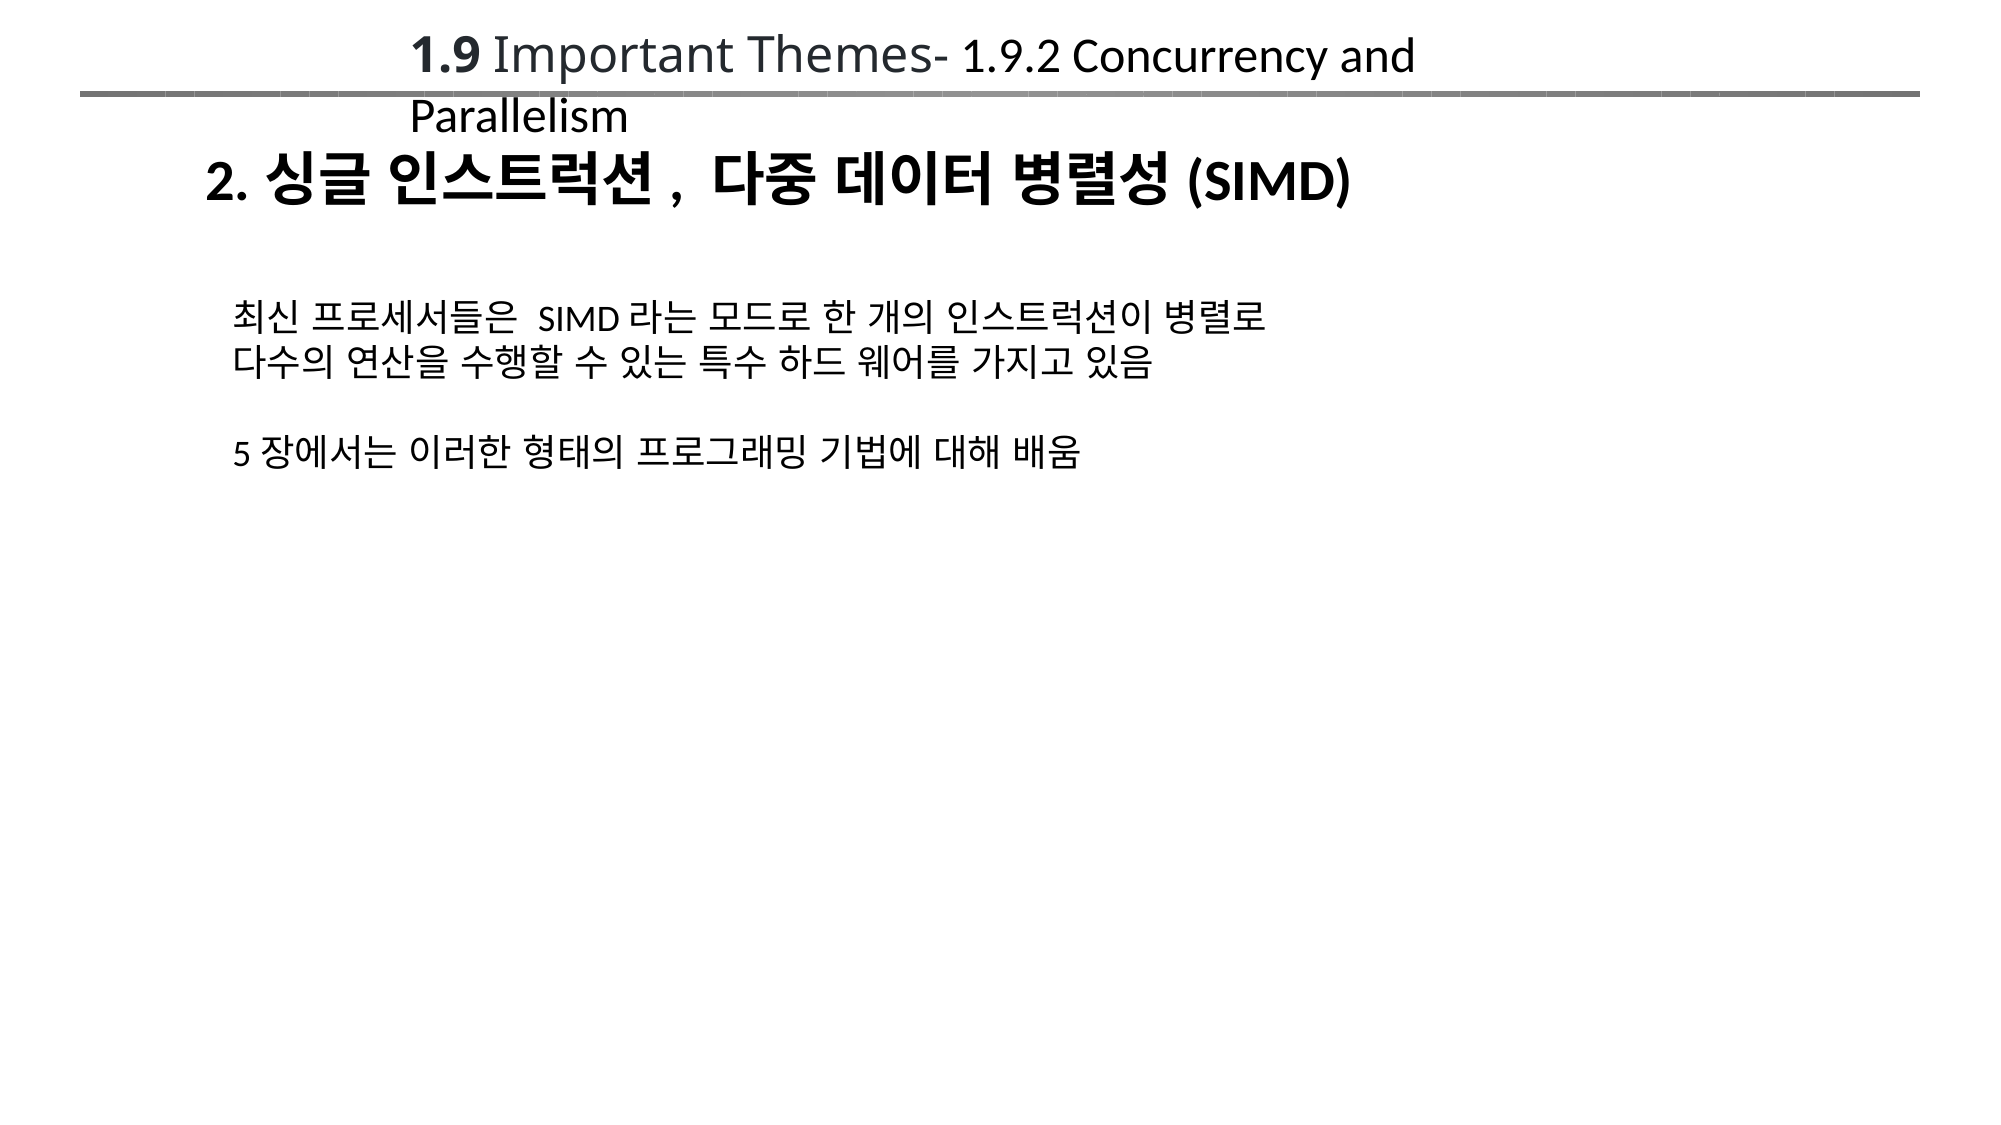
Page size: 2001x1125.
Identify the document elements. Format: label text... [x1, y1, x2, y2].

text_box [1638, 89, 1922, 99]
text_box [78, 89, 394, 99]
text_box 1.9 Important Themes- 1.9.2 Concurrency and Parallelism [394, 14, 1638, 150]
text_box 2.싱글 인스트럭션, 다중 데이터 병렬성(SIMD) [190, 134, 1480, 220]
text_box 최신 프로세서들은 SIMD라는 모드로 한 개의 인스트럭션이 병렬로 다수의 연산을 수행할 수 있는 특수 하드 웨어를 가지고 있음 5장에서는 이러한 형태의 프로그래밍 기법에 대해 배움 [217, 286, 1377, 482]
